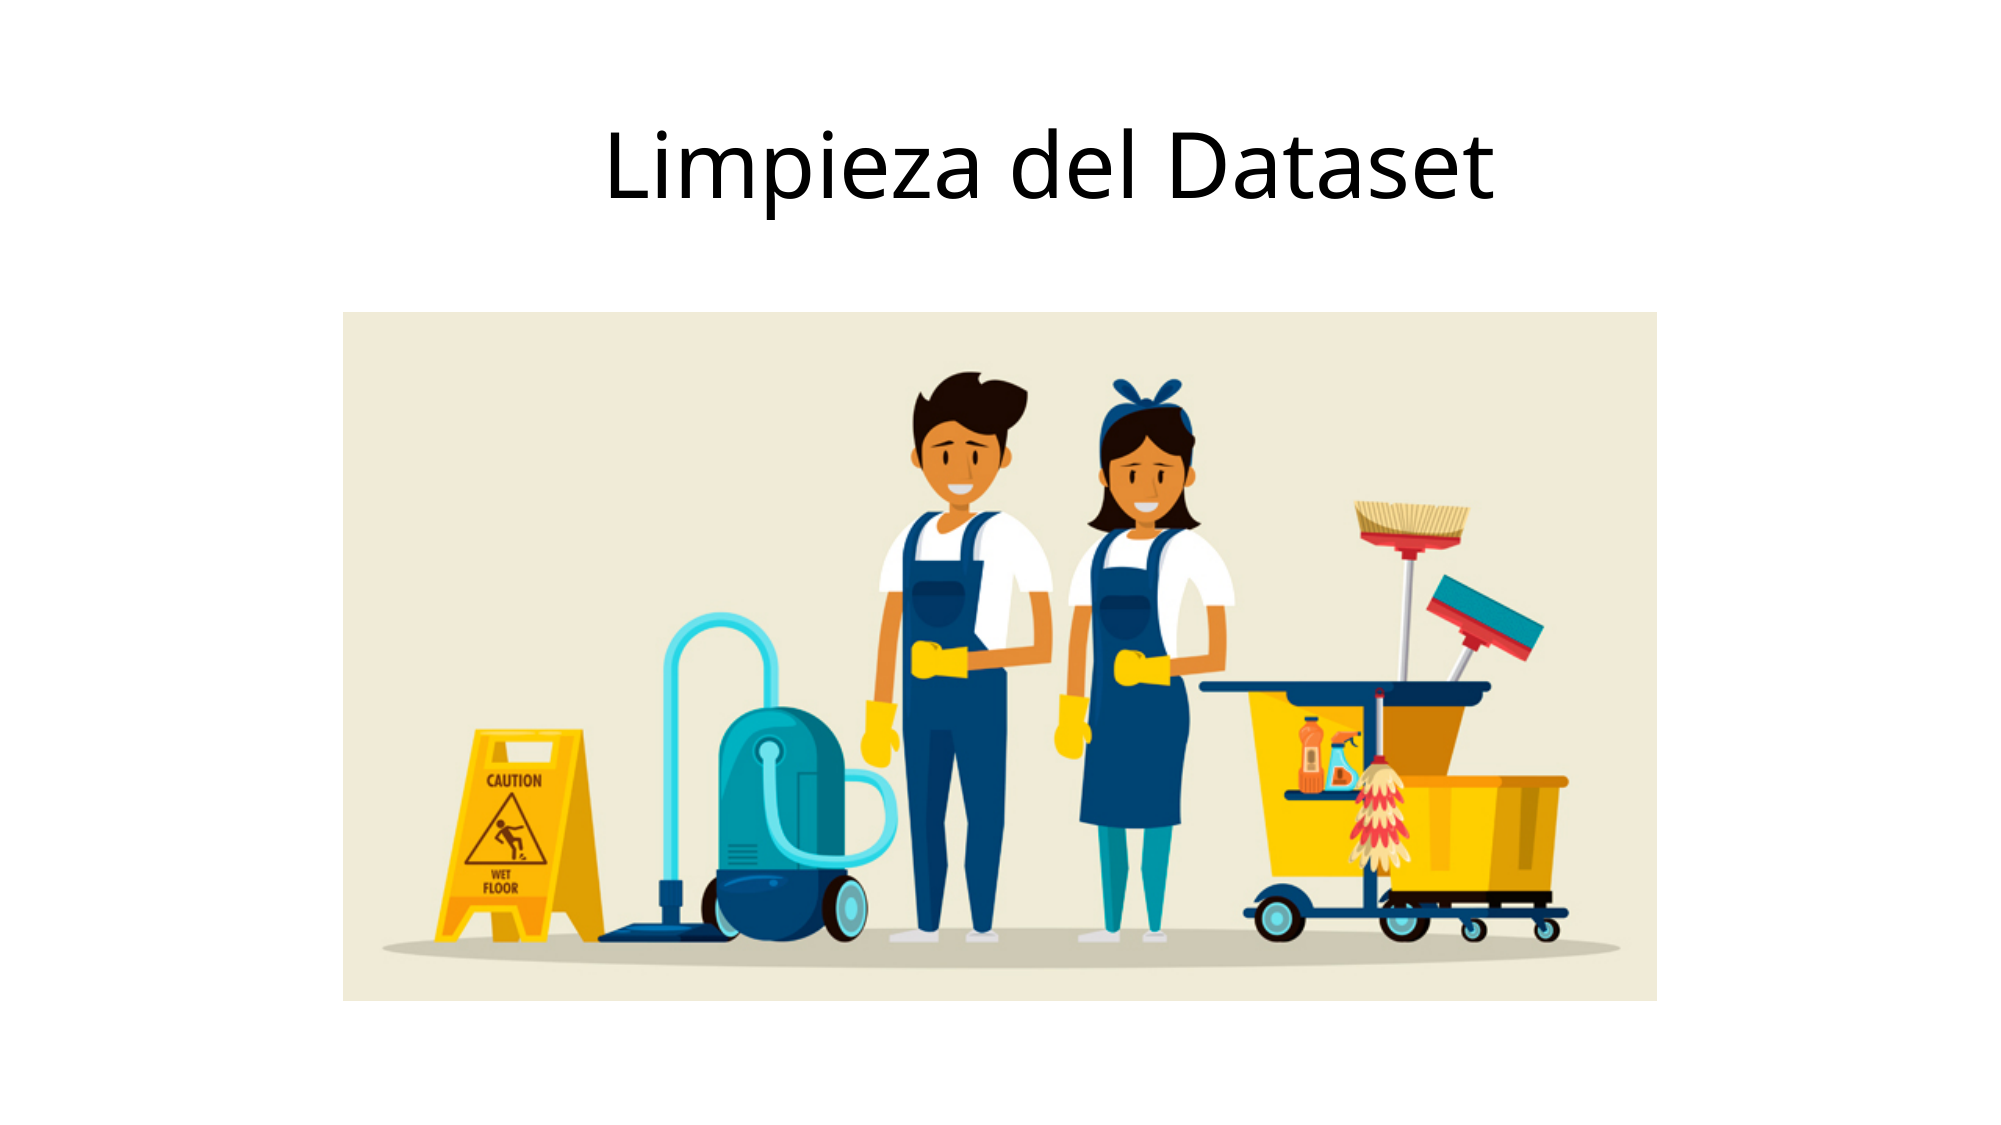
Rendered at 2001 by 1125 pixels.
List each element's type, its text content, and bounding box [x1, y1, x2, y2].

title Limpieza del Dataset [137, 59, 1863, 278]
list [343, 312, 1657, 1001]
